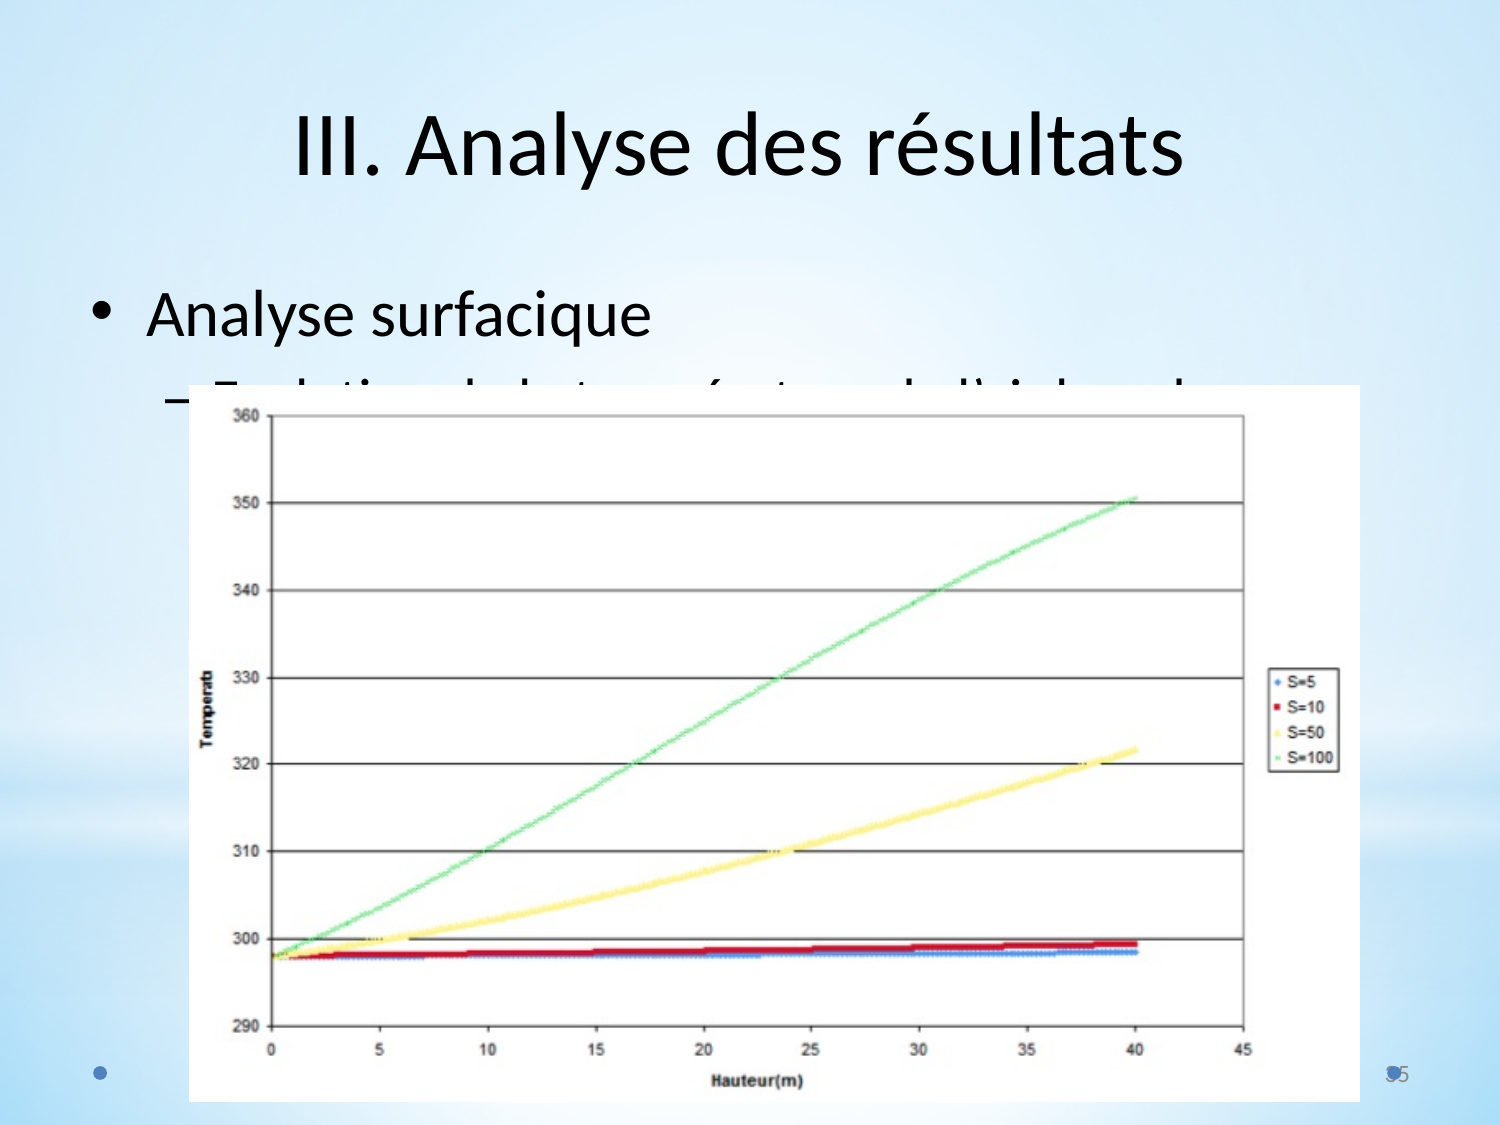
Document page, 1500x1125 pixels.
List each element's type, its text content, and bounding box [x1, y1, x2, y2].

title III. Analyse des résultats [75, 45, 1425, 233]
list Analyse surfacique Evolution de la température de l’air lors du déstockage [75, 262, 1425, 1103]
picture [0, 0, 1500, 1125]
